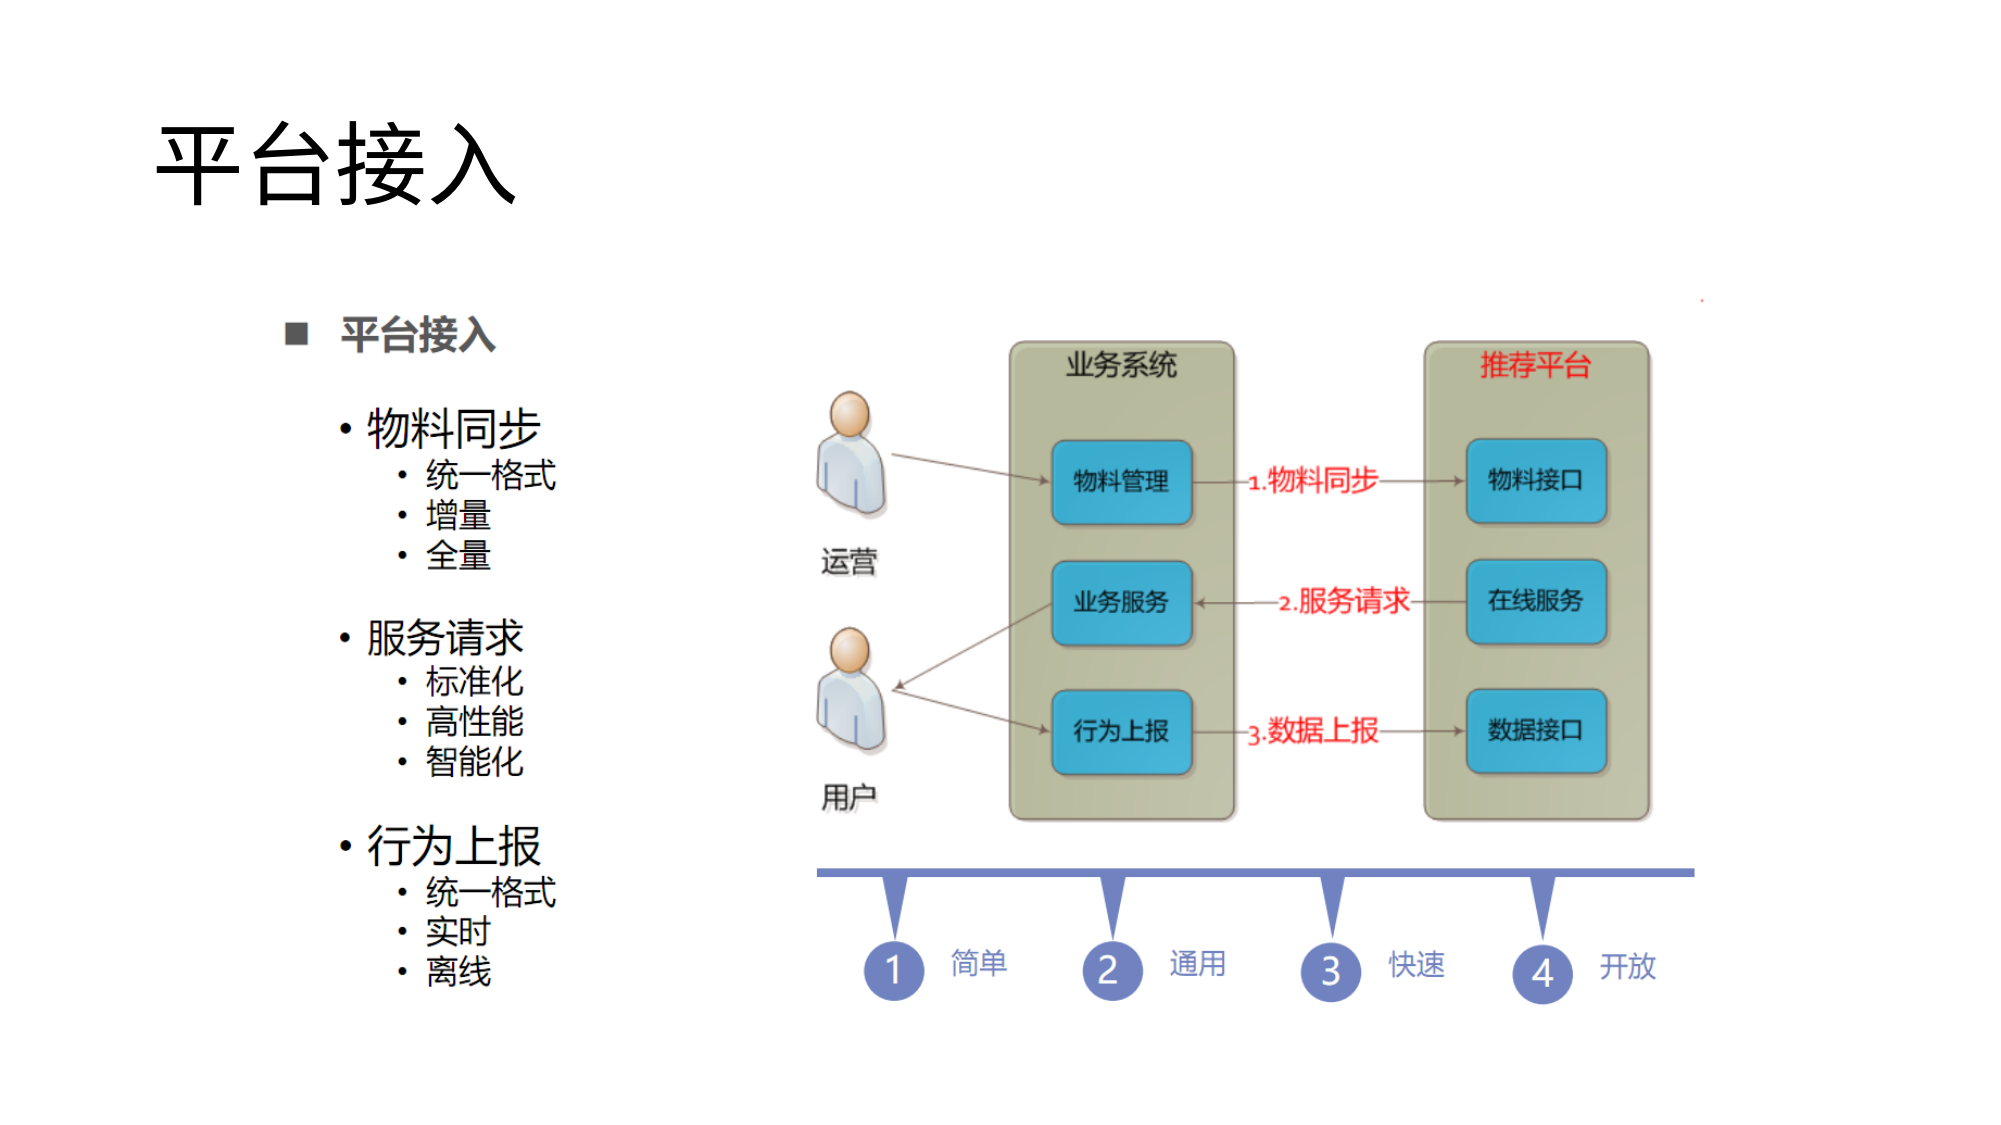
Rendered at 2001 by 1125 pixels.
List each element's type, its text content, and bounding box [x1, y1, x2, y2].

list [275, 299, 1725, 1014]
title 平台接入 [137, 59, 1863, 278]
